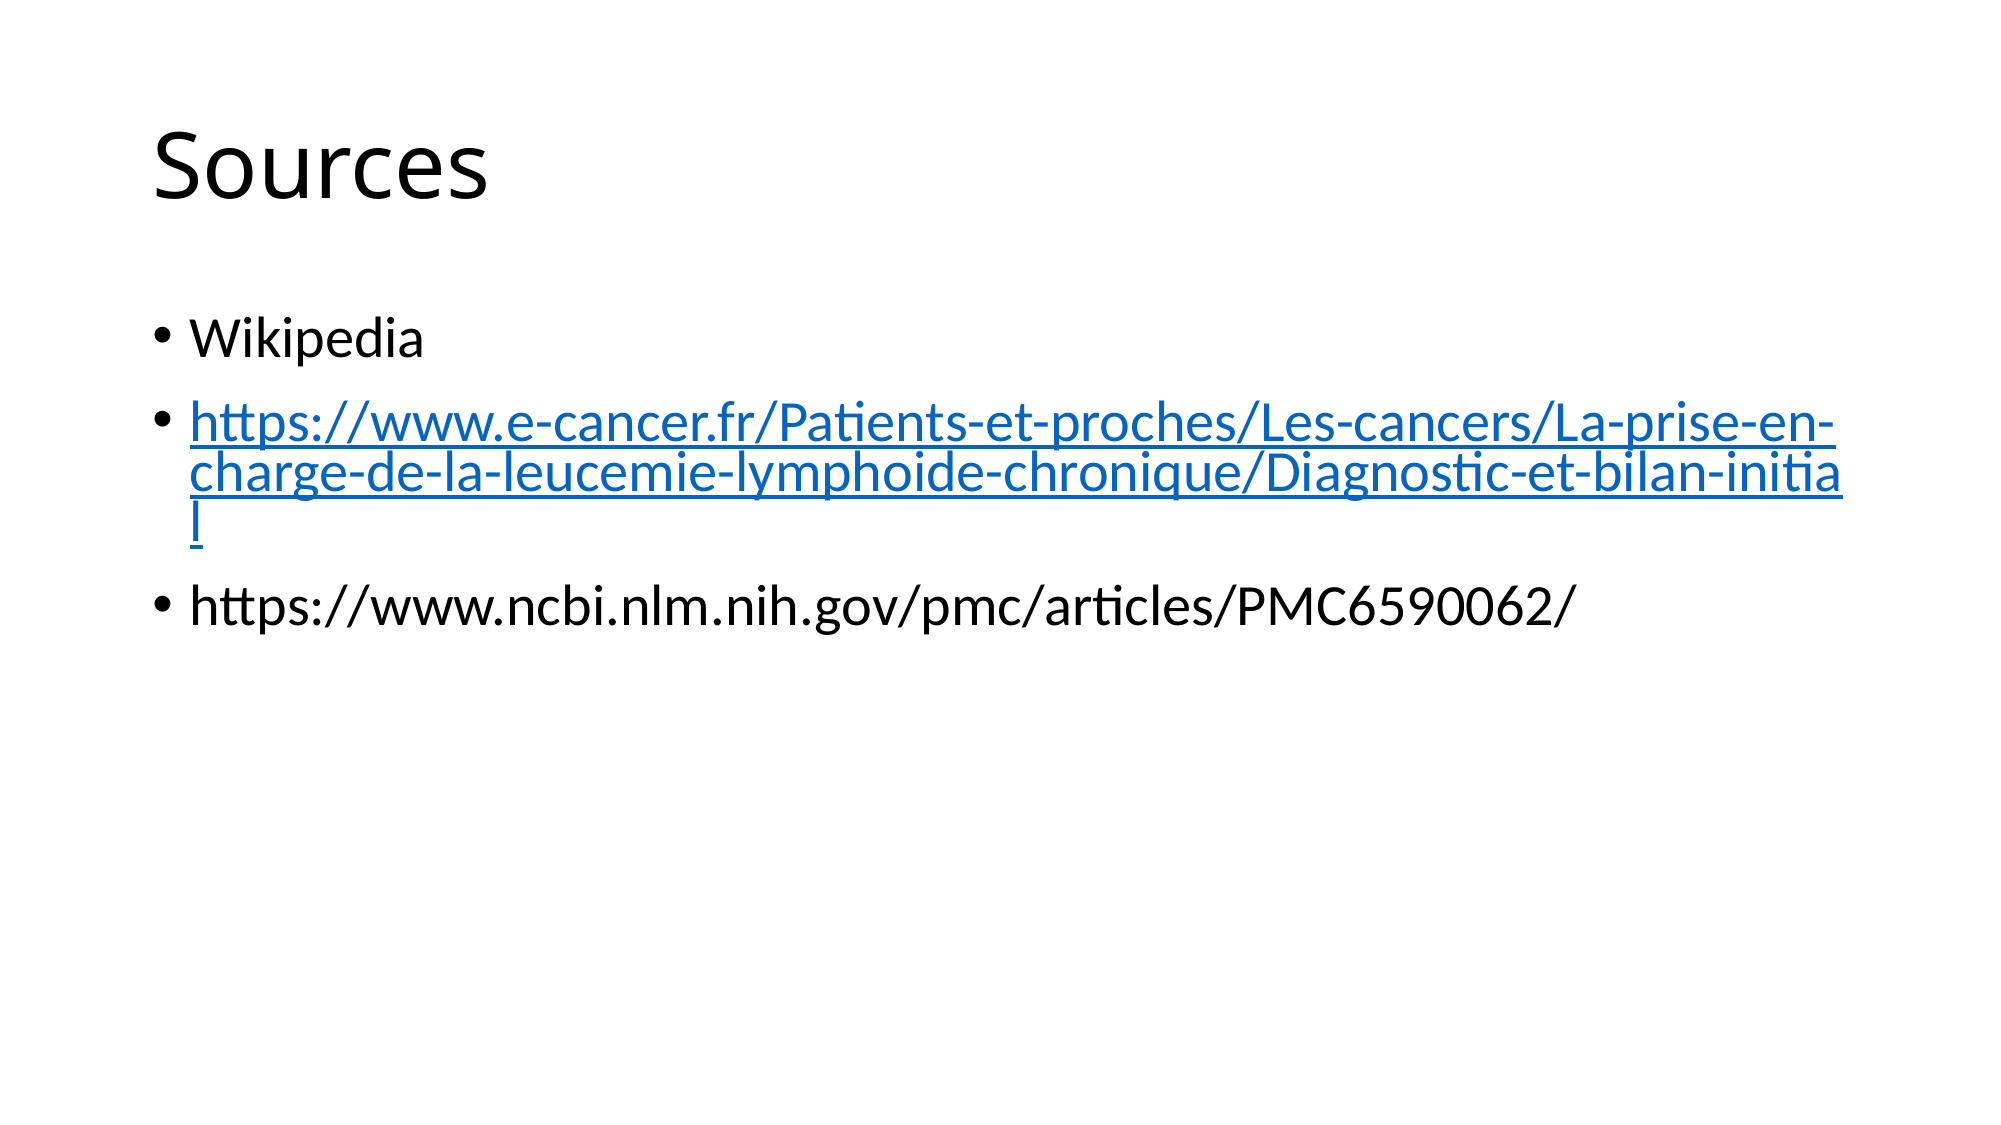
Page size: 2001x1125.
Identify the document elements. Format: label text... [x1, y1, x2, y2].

list Wikipedia https://www.e-cancer.fr/Patients-et-proches/Les-cancers/La-prise-en-charge-de-la-leucemie-lymphoide-chronique/Diagnostic-et-bilan-initial https://www.ncbi.nlm.nih.gov/pmc/articles/PMC6590062/ [137, 299, 1863, 1014]
title Sources [137, 59, 1863, 278]
